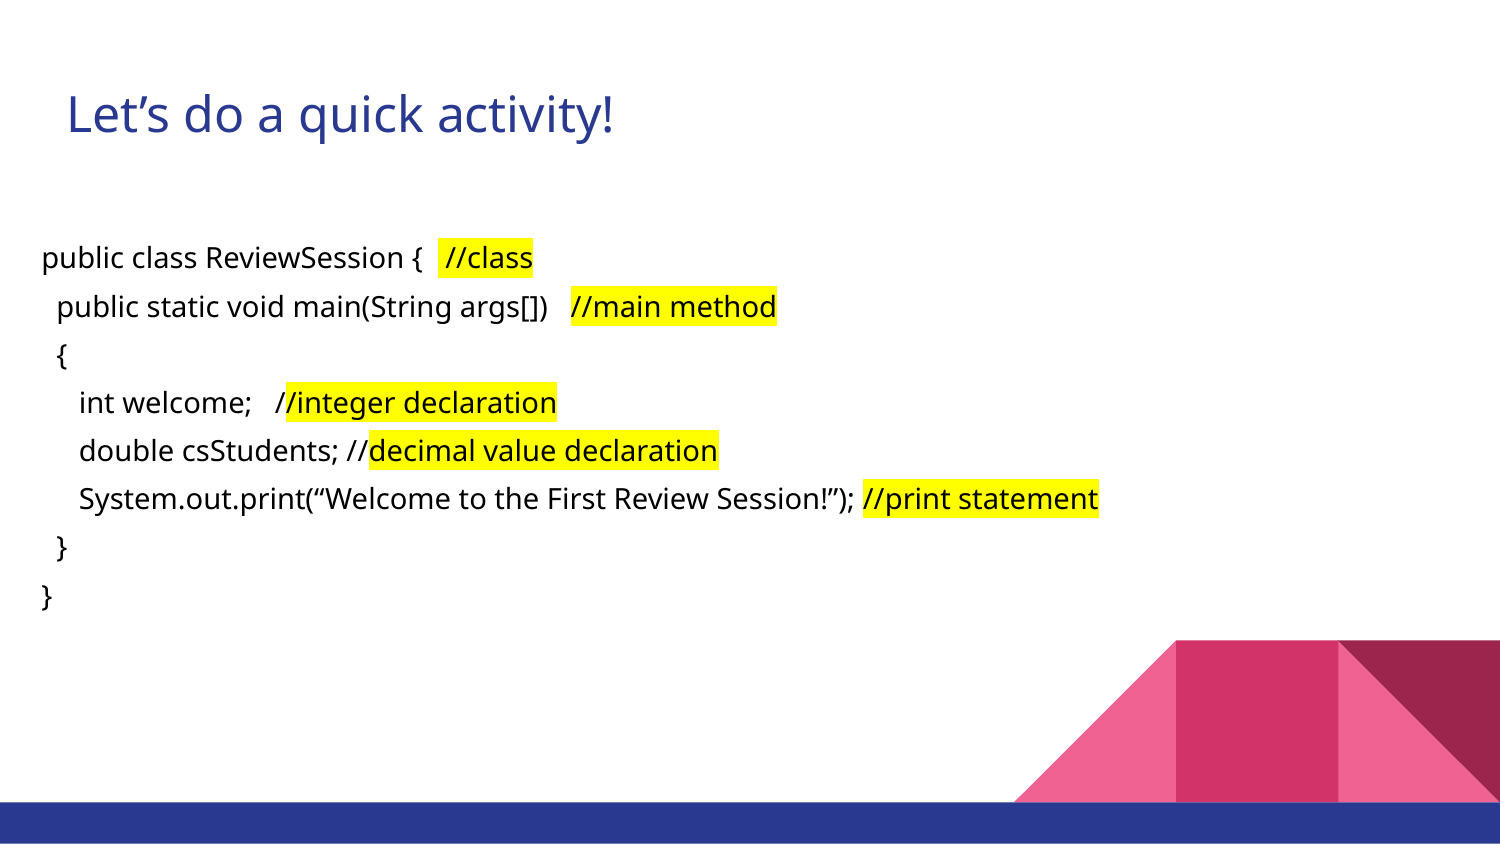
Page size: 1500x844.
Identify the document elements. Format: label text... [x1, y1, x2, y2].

text_box public class ReviewSession { //class public static void main(String args[]) //main method { int welcome; //integer declaration double csStudents; //decimal value declaration System.out.print(“Welcome to the First Review Session!”); //print statement } } [26, 175, 1475, 743]
title Let’s do a quick activity! [51, 67, 1449, 167]
